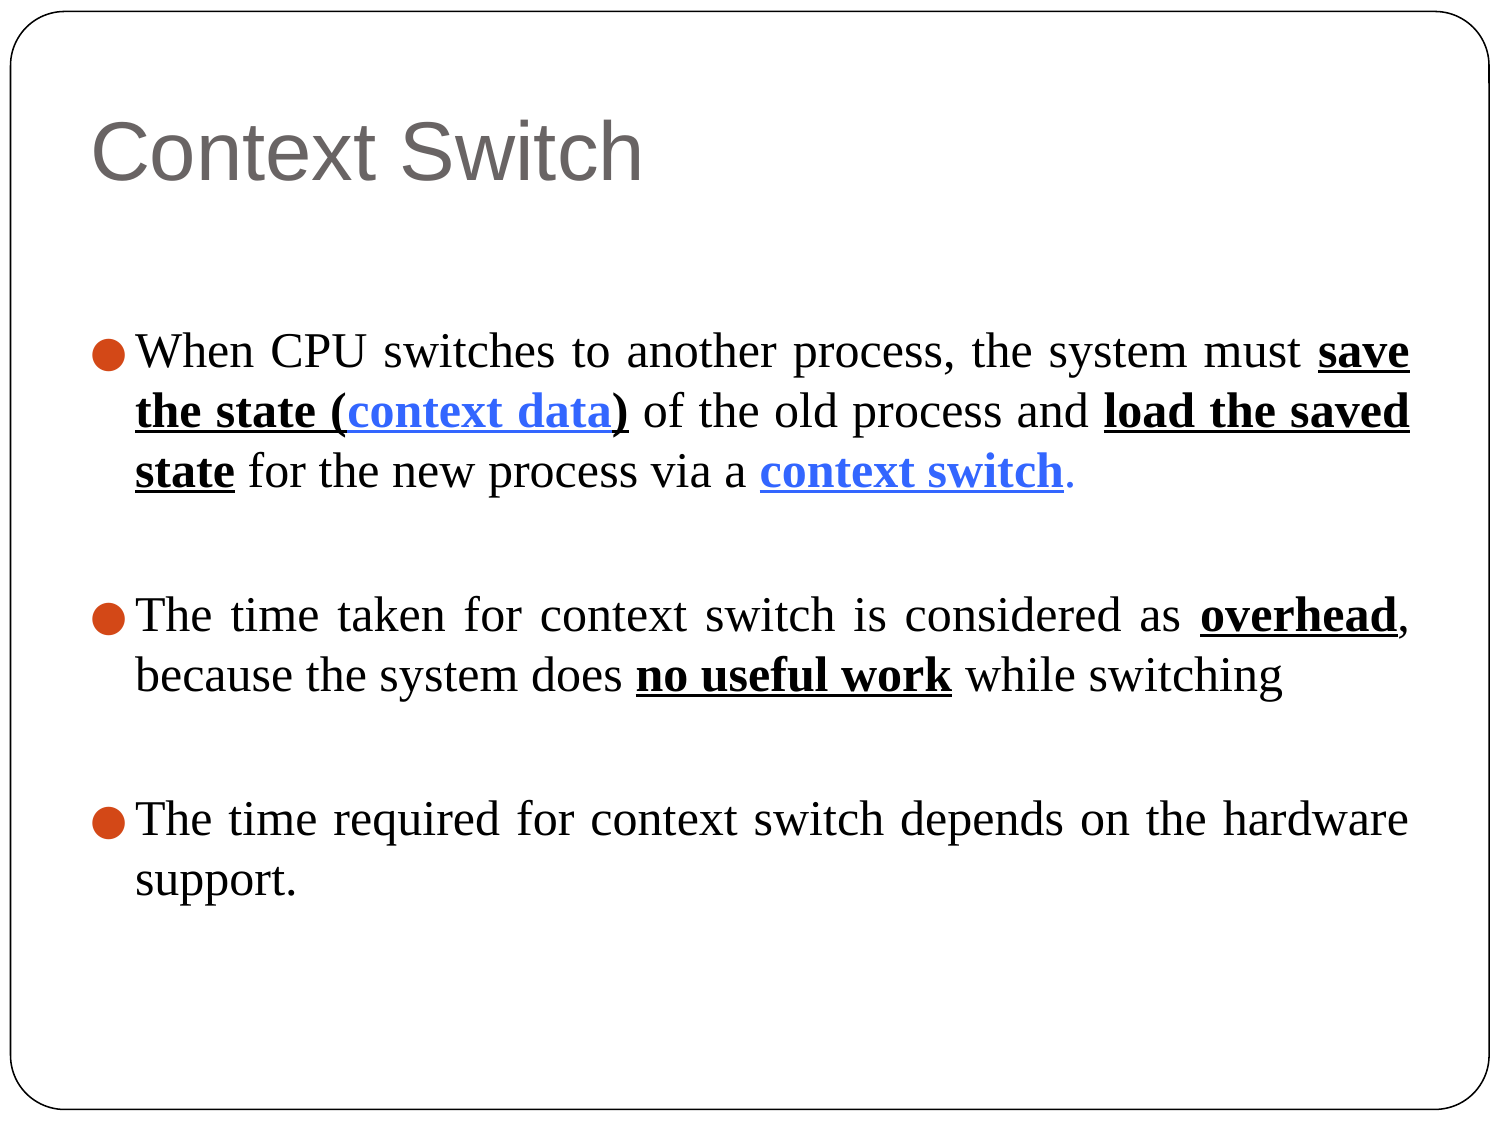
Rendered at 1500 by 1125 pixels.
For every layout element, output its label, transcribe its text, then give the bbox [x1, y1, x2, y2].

title Context Switch [75, 45, 1425, 213]
list When CPU switches to another process, the system must save the state (context data) of the old process and load the saved state for the new process via a context switch. The time taken for context switch is considered as overhead, because the system does no useful work while switching The time required for context switch depends on the hardware support. [75, 237, 1425, 988]
